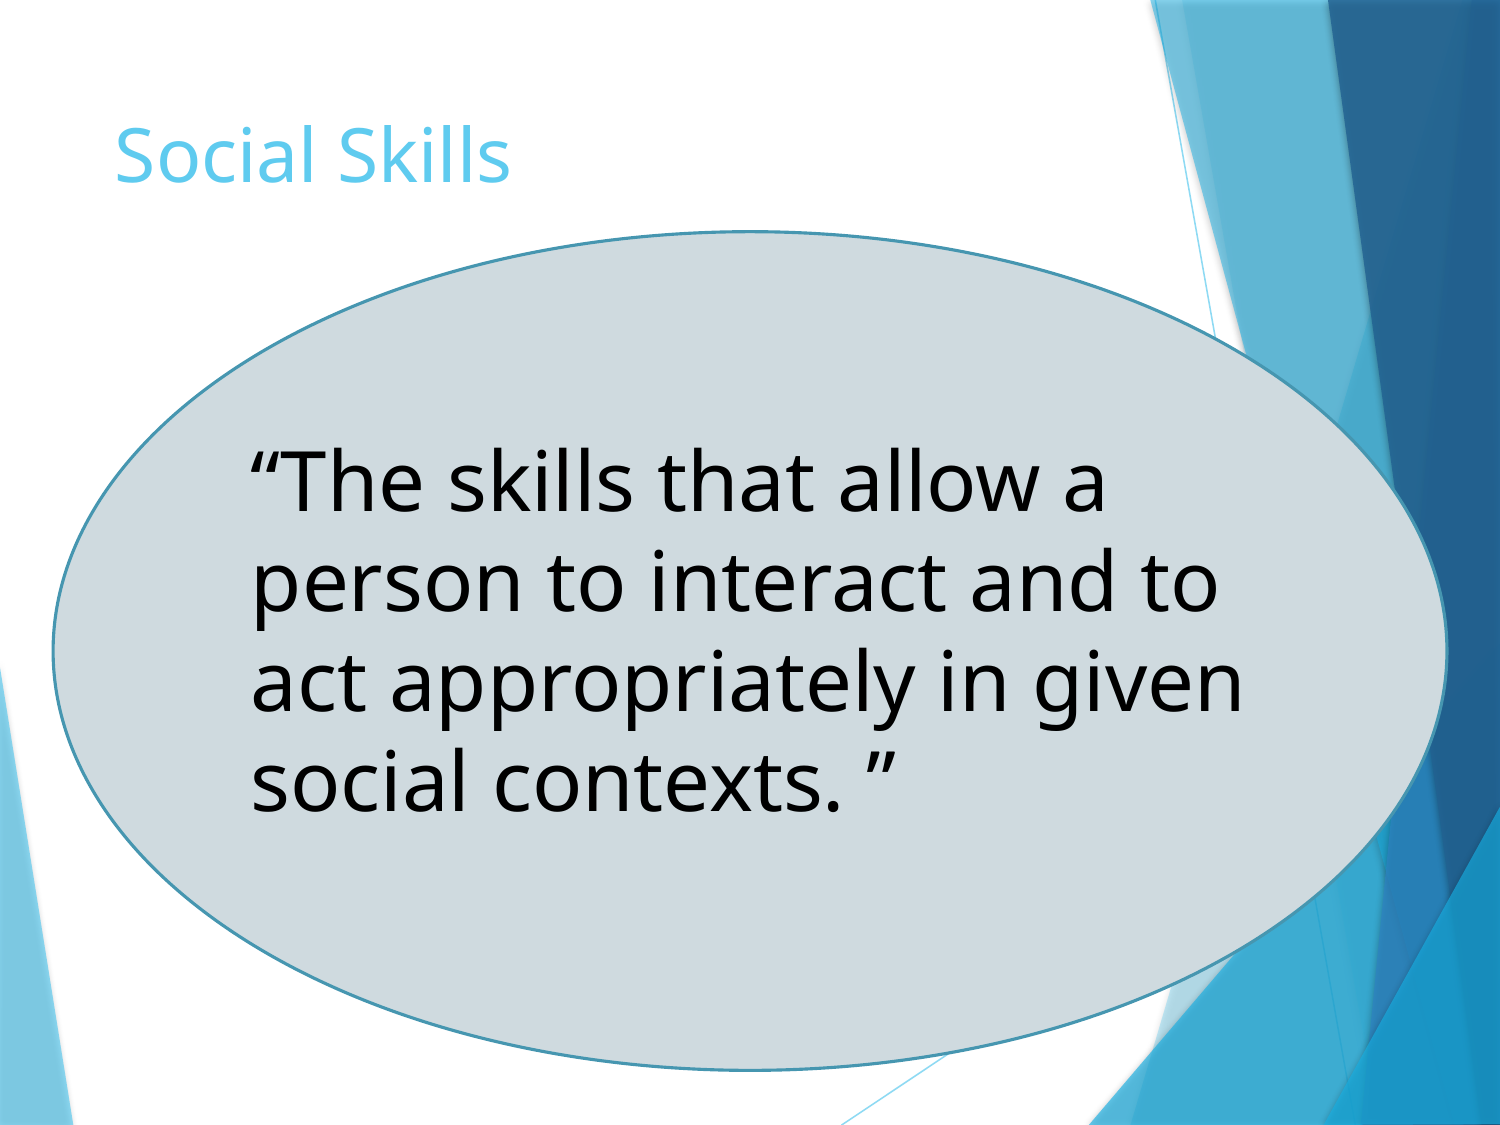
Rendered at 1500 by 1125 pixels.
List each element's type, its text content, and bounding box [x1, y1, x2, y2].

text_box [51, 302, 1449, 1072]
title Social Skills [99, 99, 1142, 317]
text_box “The skills that allow a person to interact and to act appropriately in given social contexts. ” [236, 420, 1264, 836]
